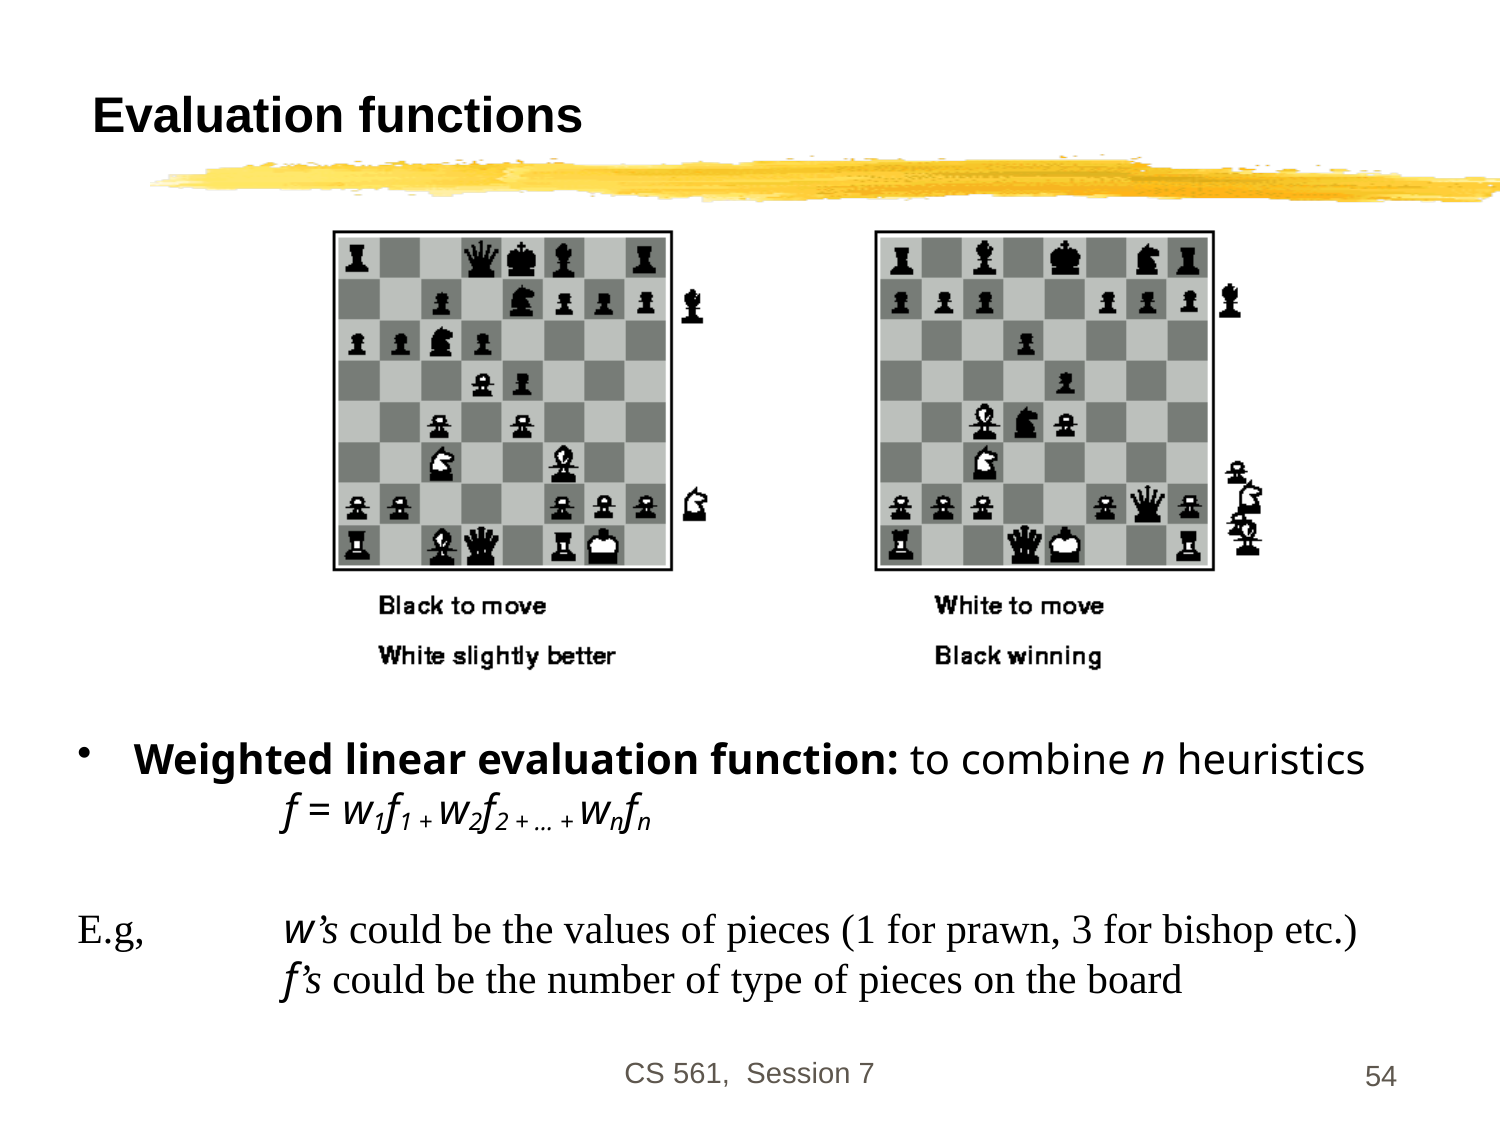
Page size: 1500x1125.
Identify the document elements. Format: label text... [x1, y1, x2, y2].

title Evaluation functions [76, 37, 1415, 151]
picture [150, 149, 1500, 683]
list Weighted linear evaluation function: to combine n heuristics f = w1f1 + w2f2 + … + wnfn E.g, w’s could be the values of pieces (1 for prawn, 3 for bishop etc.) f’s could be the number of type of pieces on the board [62, 724, 1463, 1051]
footer CS 561, Session 7 [512, 1051, 988, 1098]
slide_number 54 [1099, 1051, 1413, 1101]
